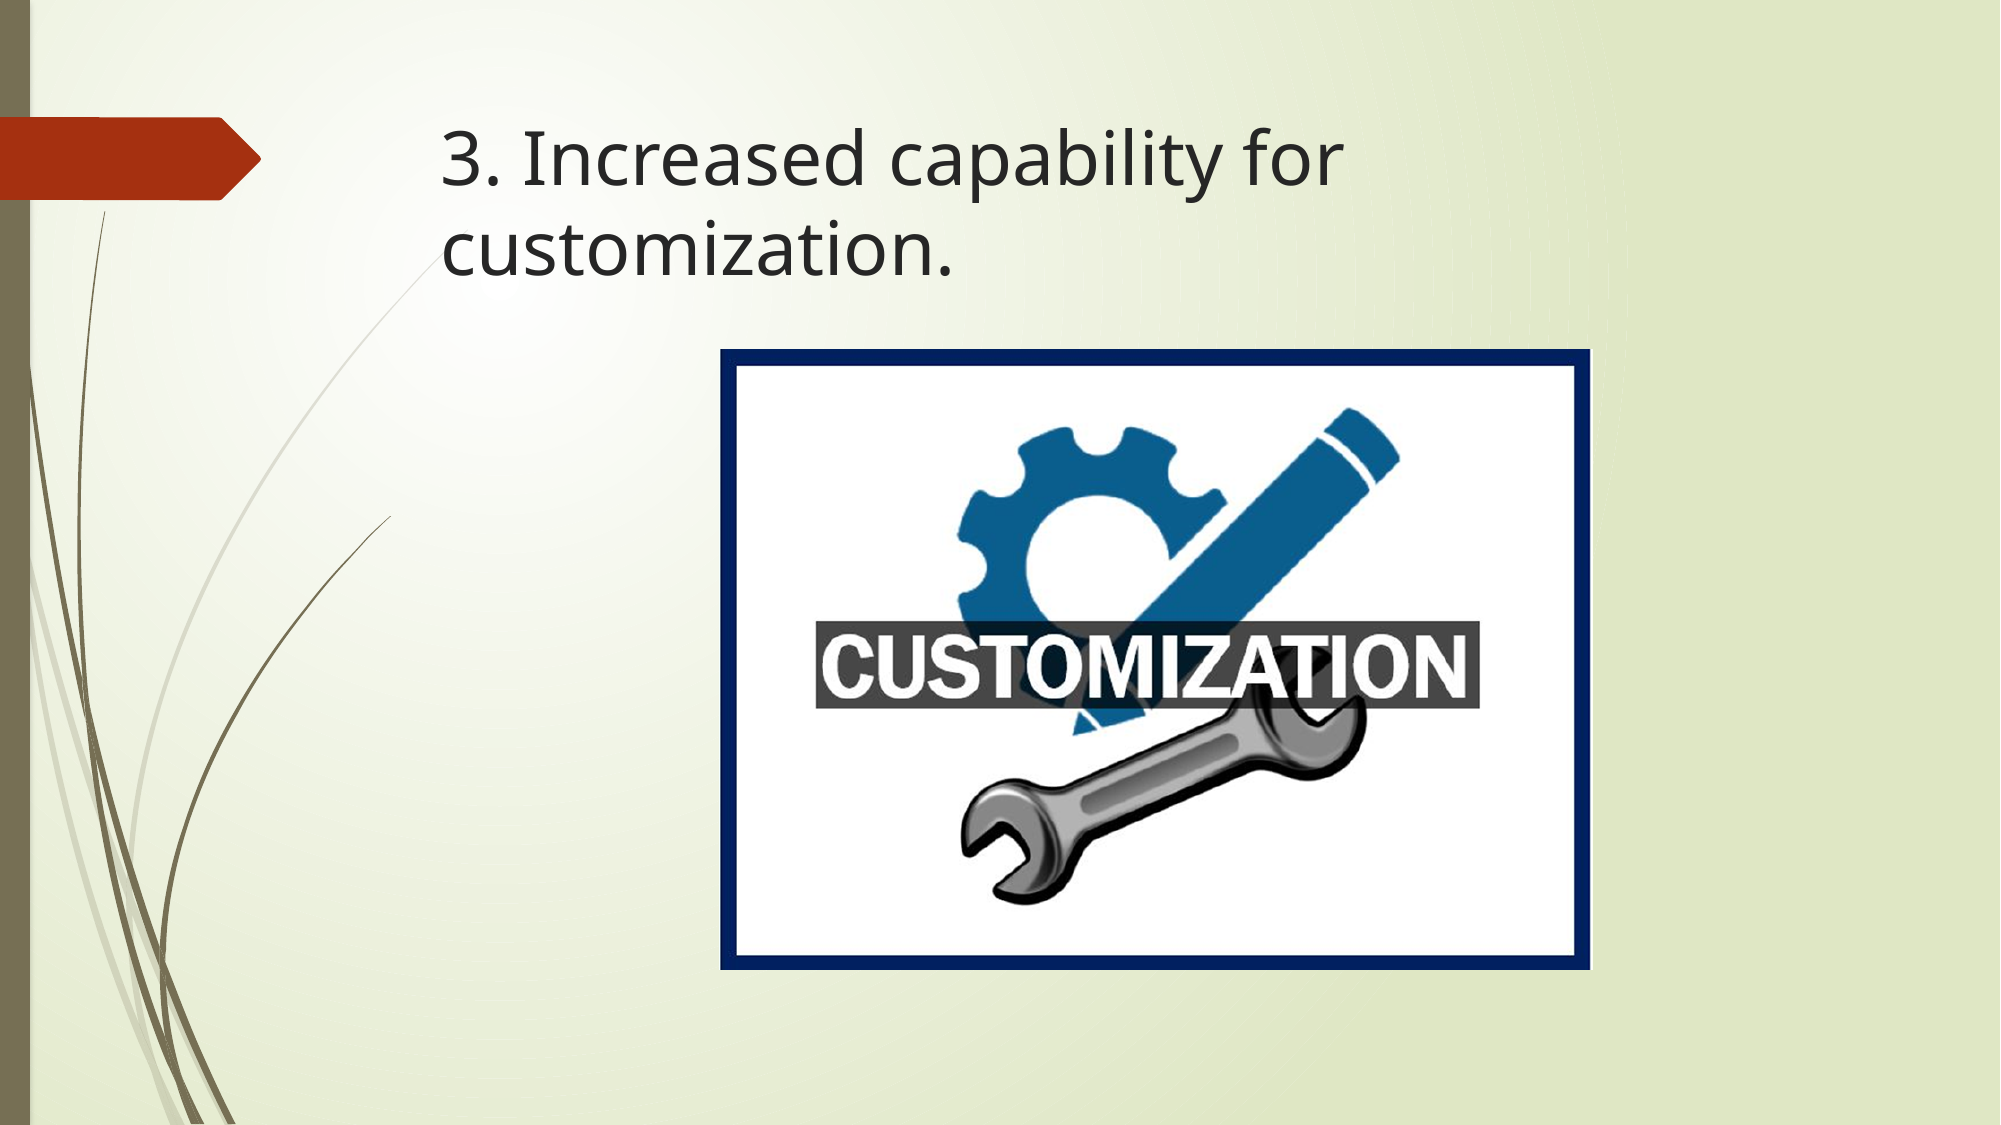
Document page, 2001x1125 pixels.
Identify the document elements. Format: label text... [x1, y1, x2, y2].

title 3. Increased capability for customization. [425, 102, 1888, 313]
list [719, 349, 1593, 971]
